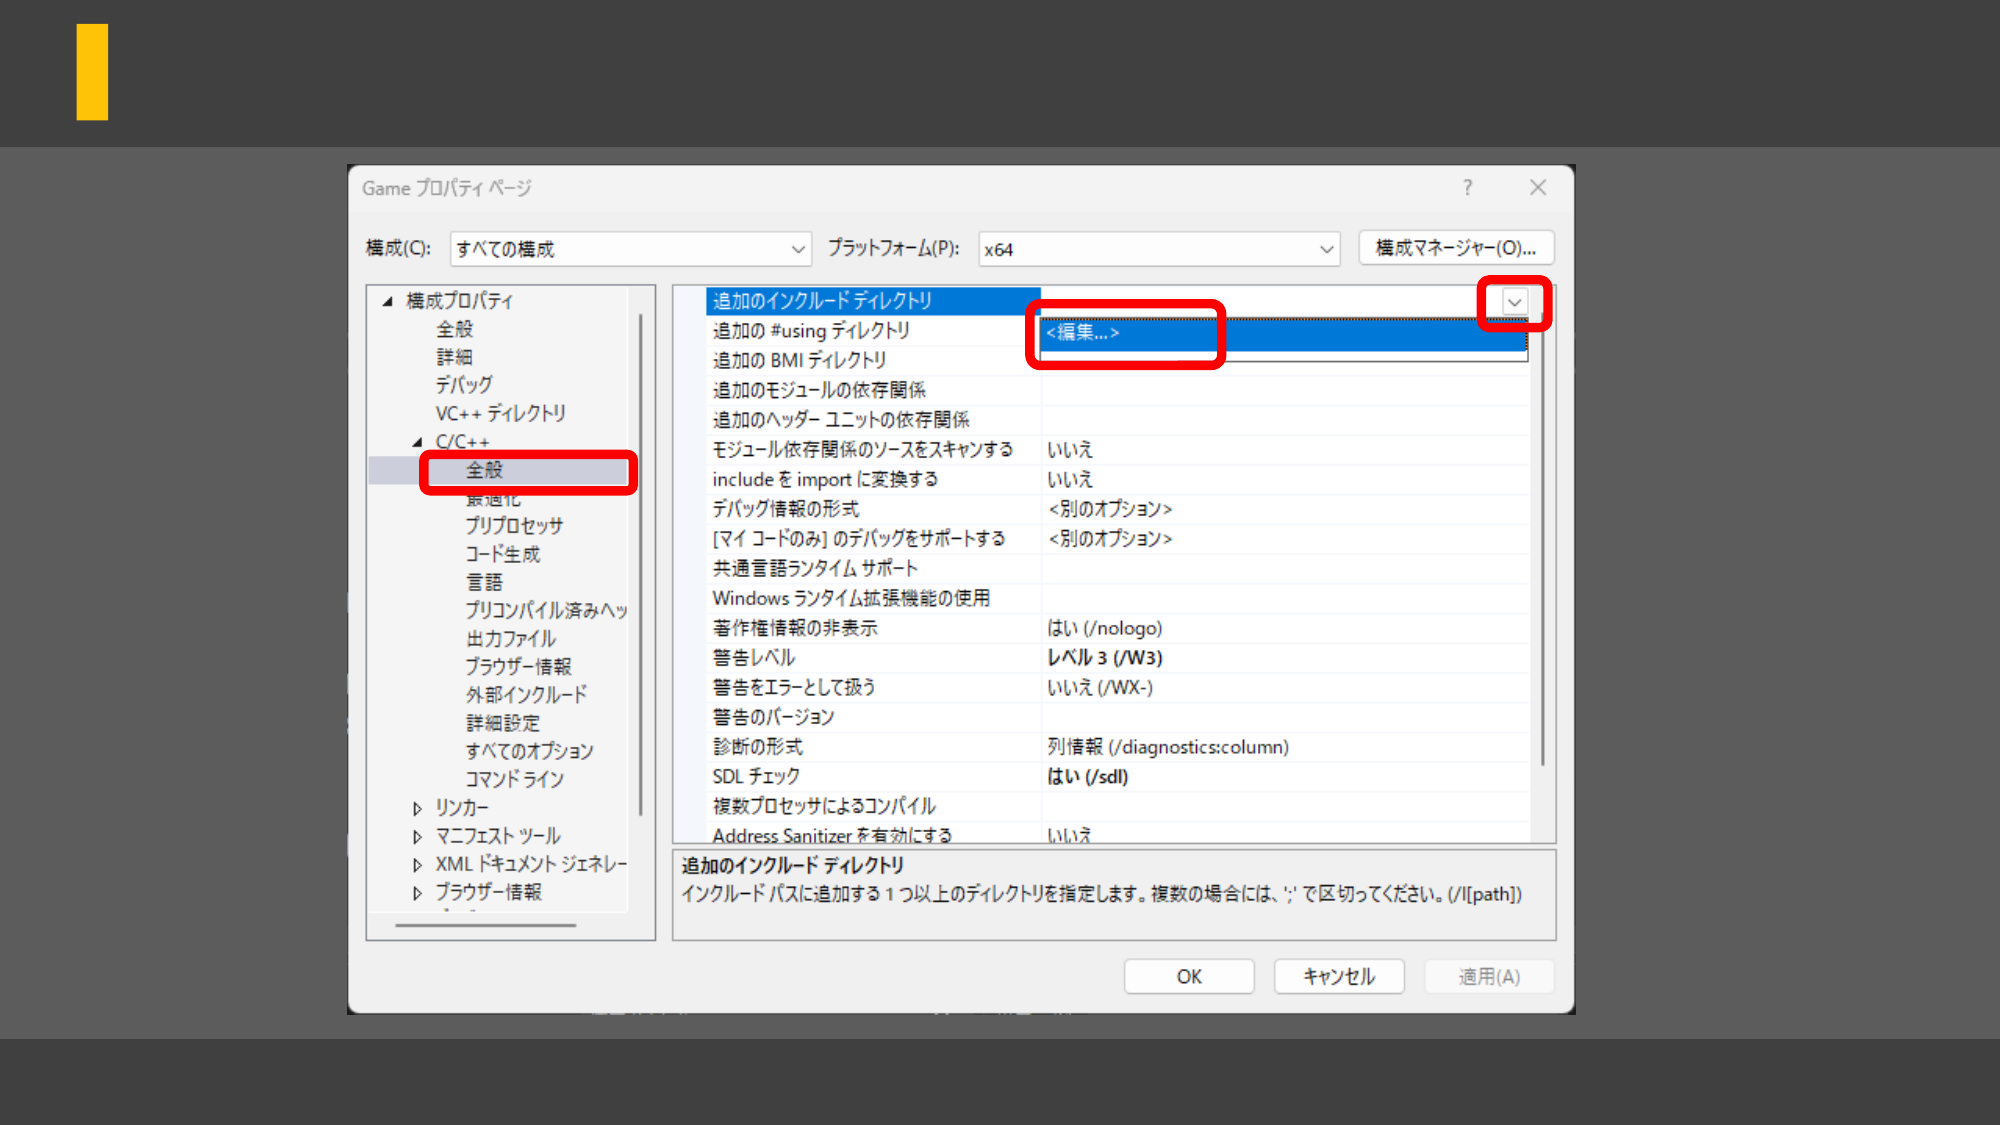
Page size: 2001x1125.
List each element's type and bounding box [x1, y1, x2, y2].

picture [347, 164, 1577, 1016]
